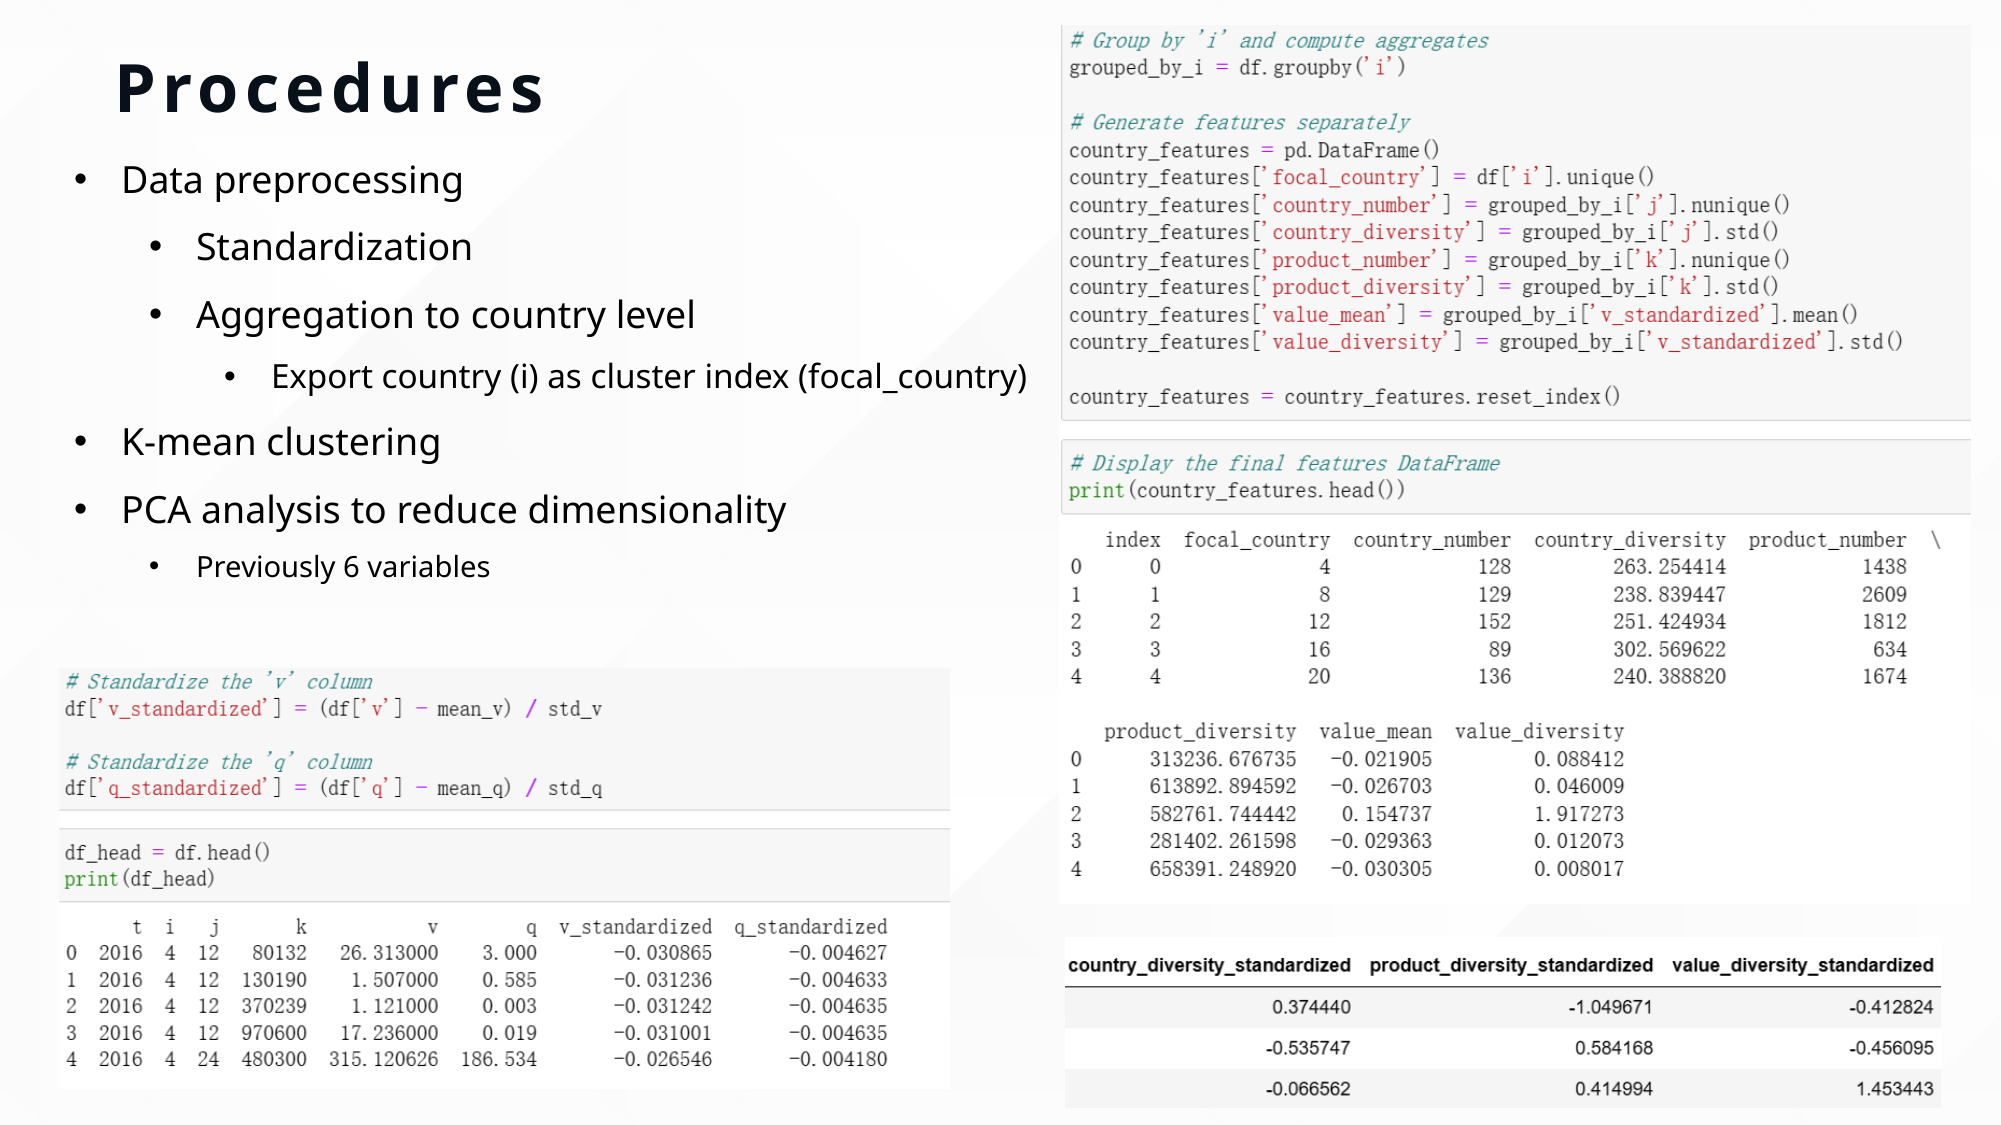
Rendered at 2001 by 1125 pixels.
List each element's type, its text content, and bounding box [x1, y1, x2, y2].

picture [0, 0, 2000, 1125]
title Procedures [114, 7, 1886, 125]
text_box Data preprocessing Standardization Aggregation to country level Export country (i) as cluster index (focal_country) K-mean clustering PCA analysis to reduce dimensionality Previously 6 variables [59, 125, 1059, 591]
